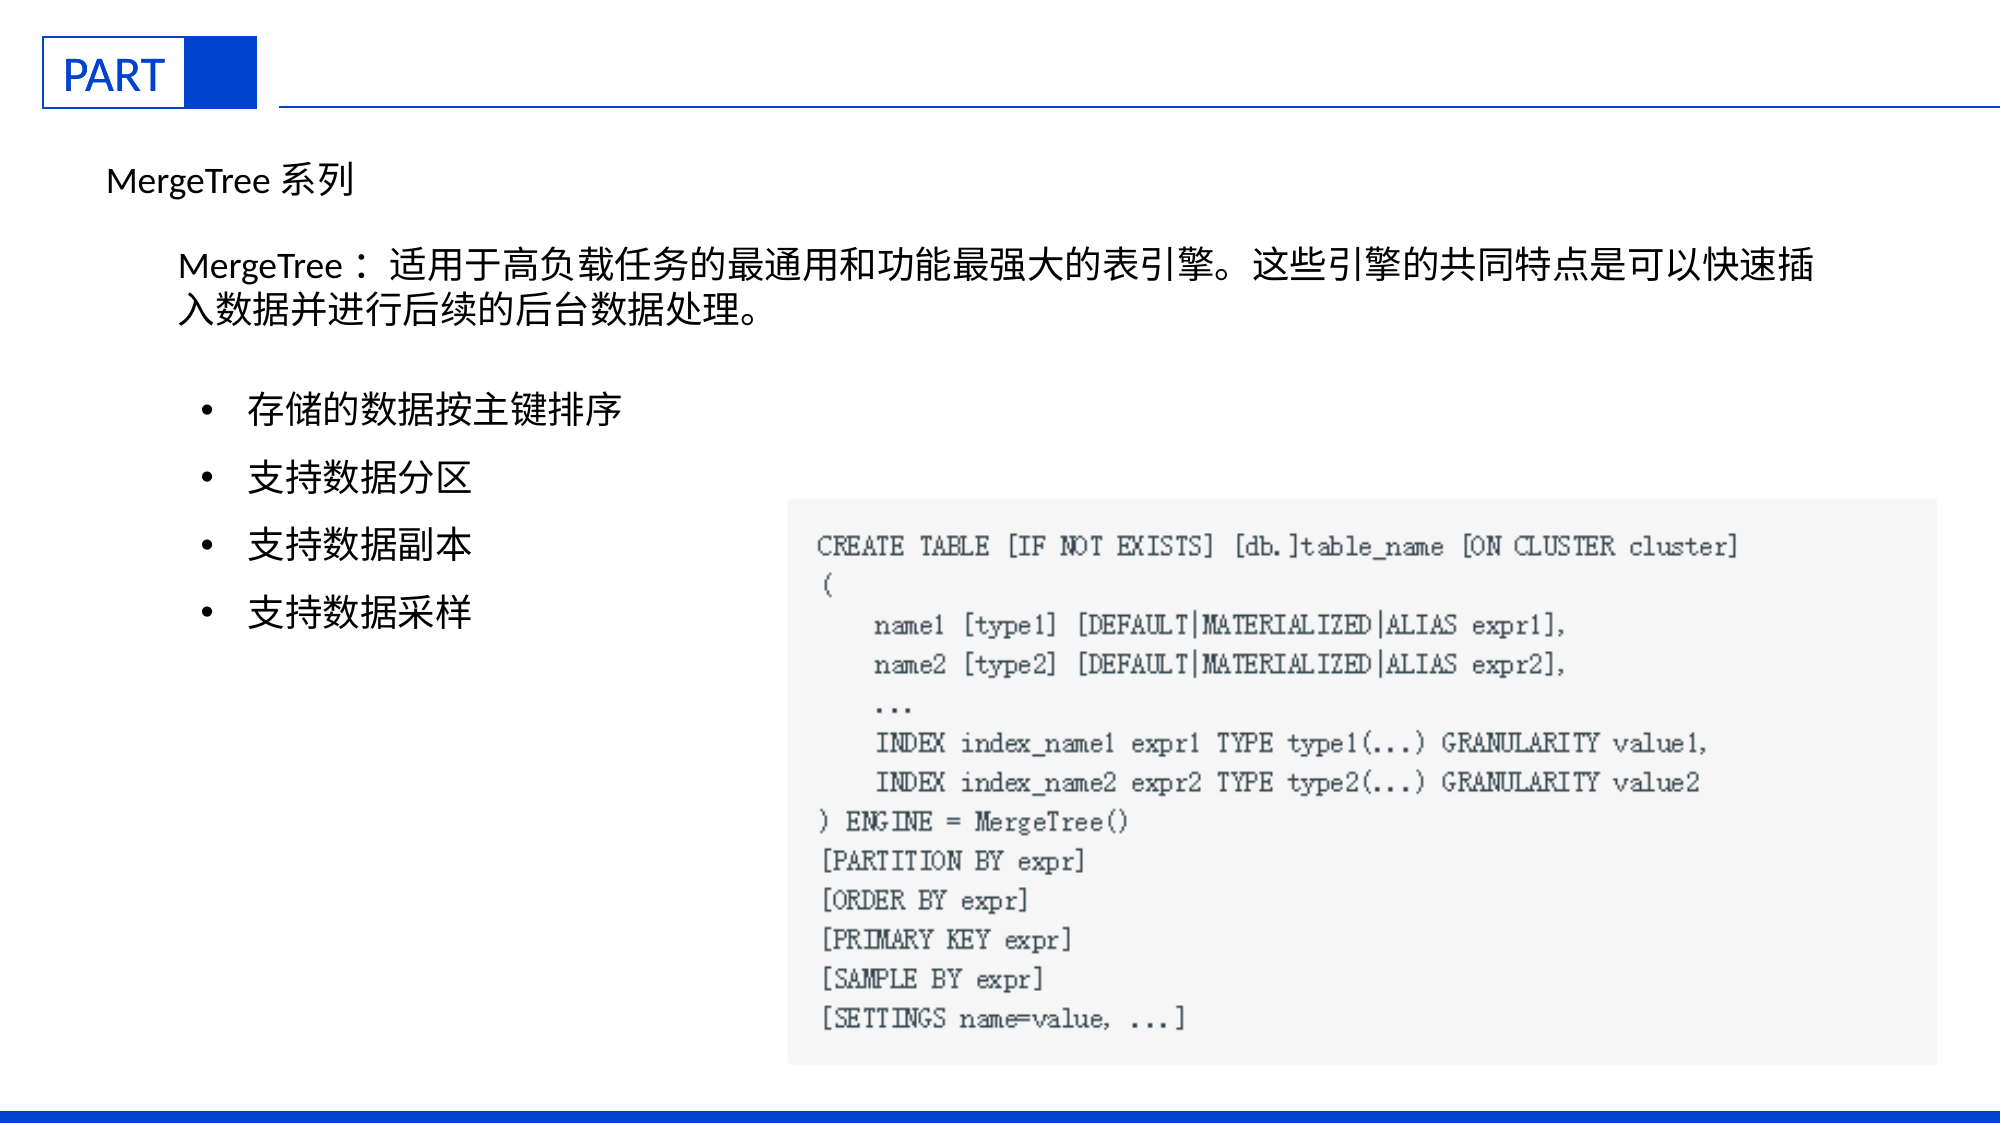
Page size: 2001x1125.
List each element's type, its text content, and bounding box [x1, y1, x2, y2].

text_box MergeTree系列 [91, 148, 574, 209]
text_box 存储的数据按主键排序 支持数据分区 支持数据副本 支持数据采样 [185, 356, 814, 642]
text_box MergeTree：适用于高负载任务的最通用和功能最强大的表引擎。这些引擎的共同特点是可以快速插入数据并进行后续的后台数据处理。 [163, 233, 1844, 339]
picture [762, 497, 1937, 1085]
